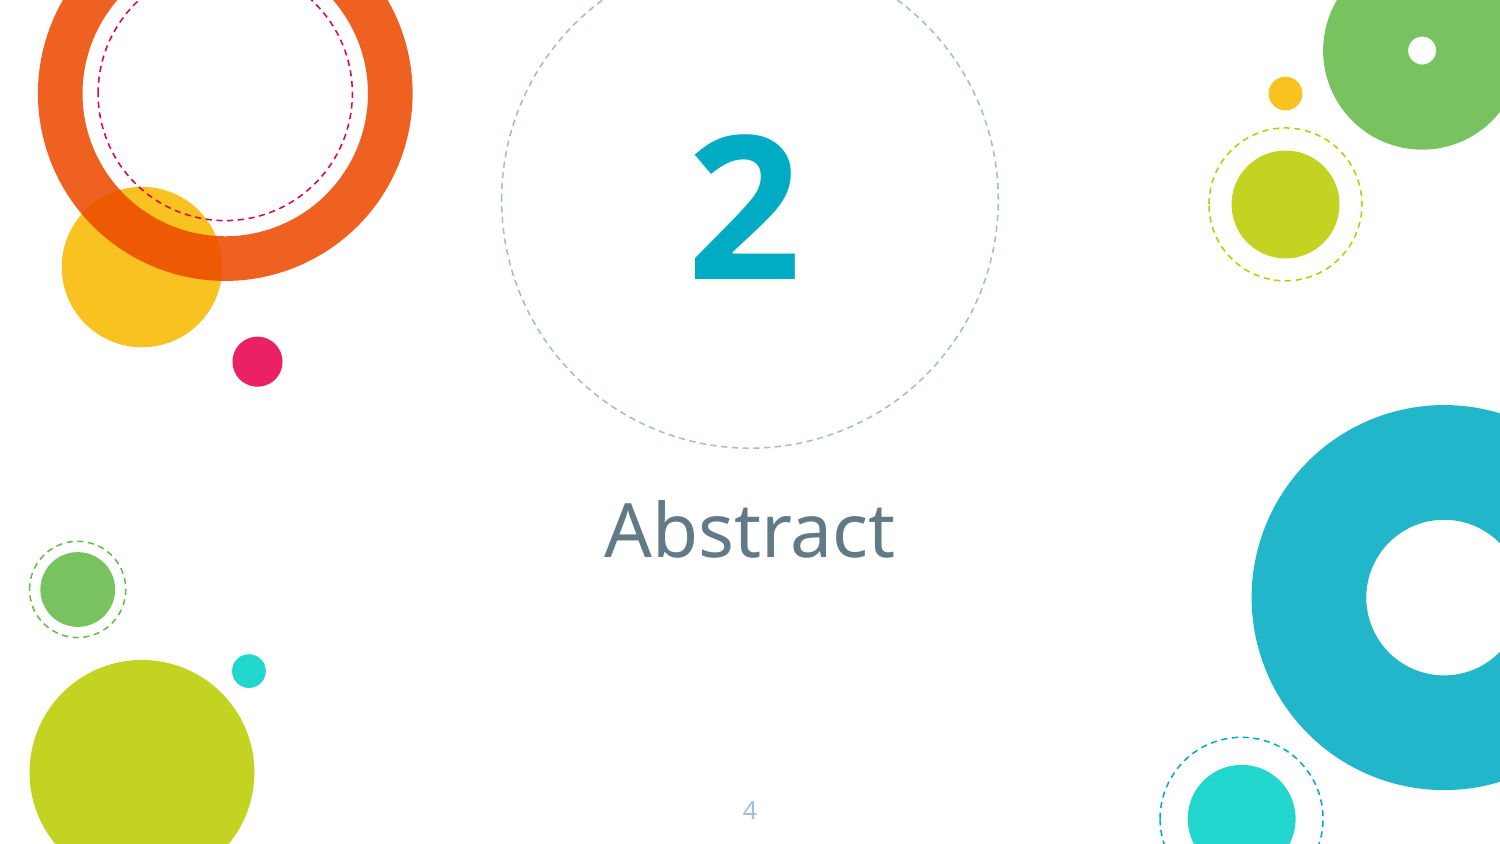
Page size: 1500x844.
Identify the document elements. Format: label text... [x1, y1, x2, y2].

text_box 2 [500, 7, 989, 335]
slide_number 4 [711, 779, 789, 844]
title Abstract [290, 397, 1209, 588]
